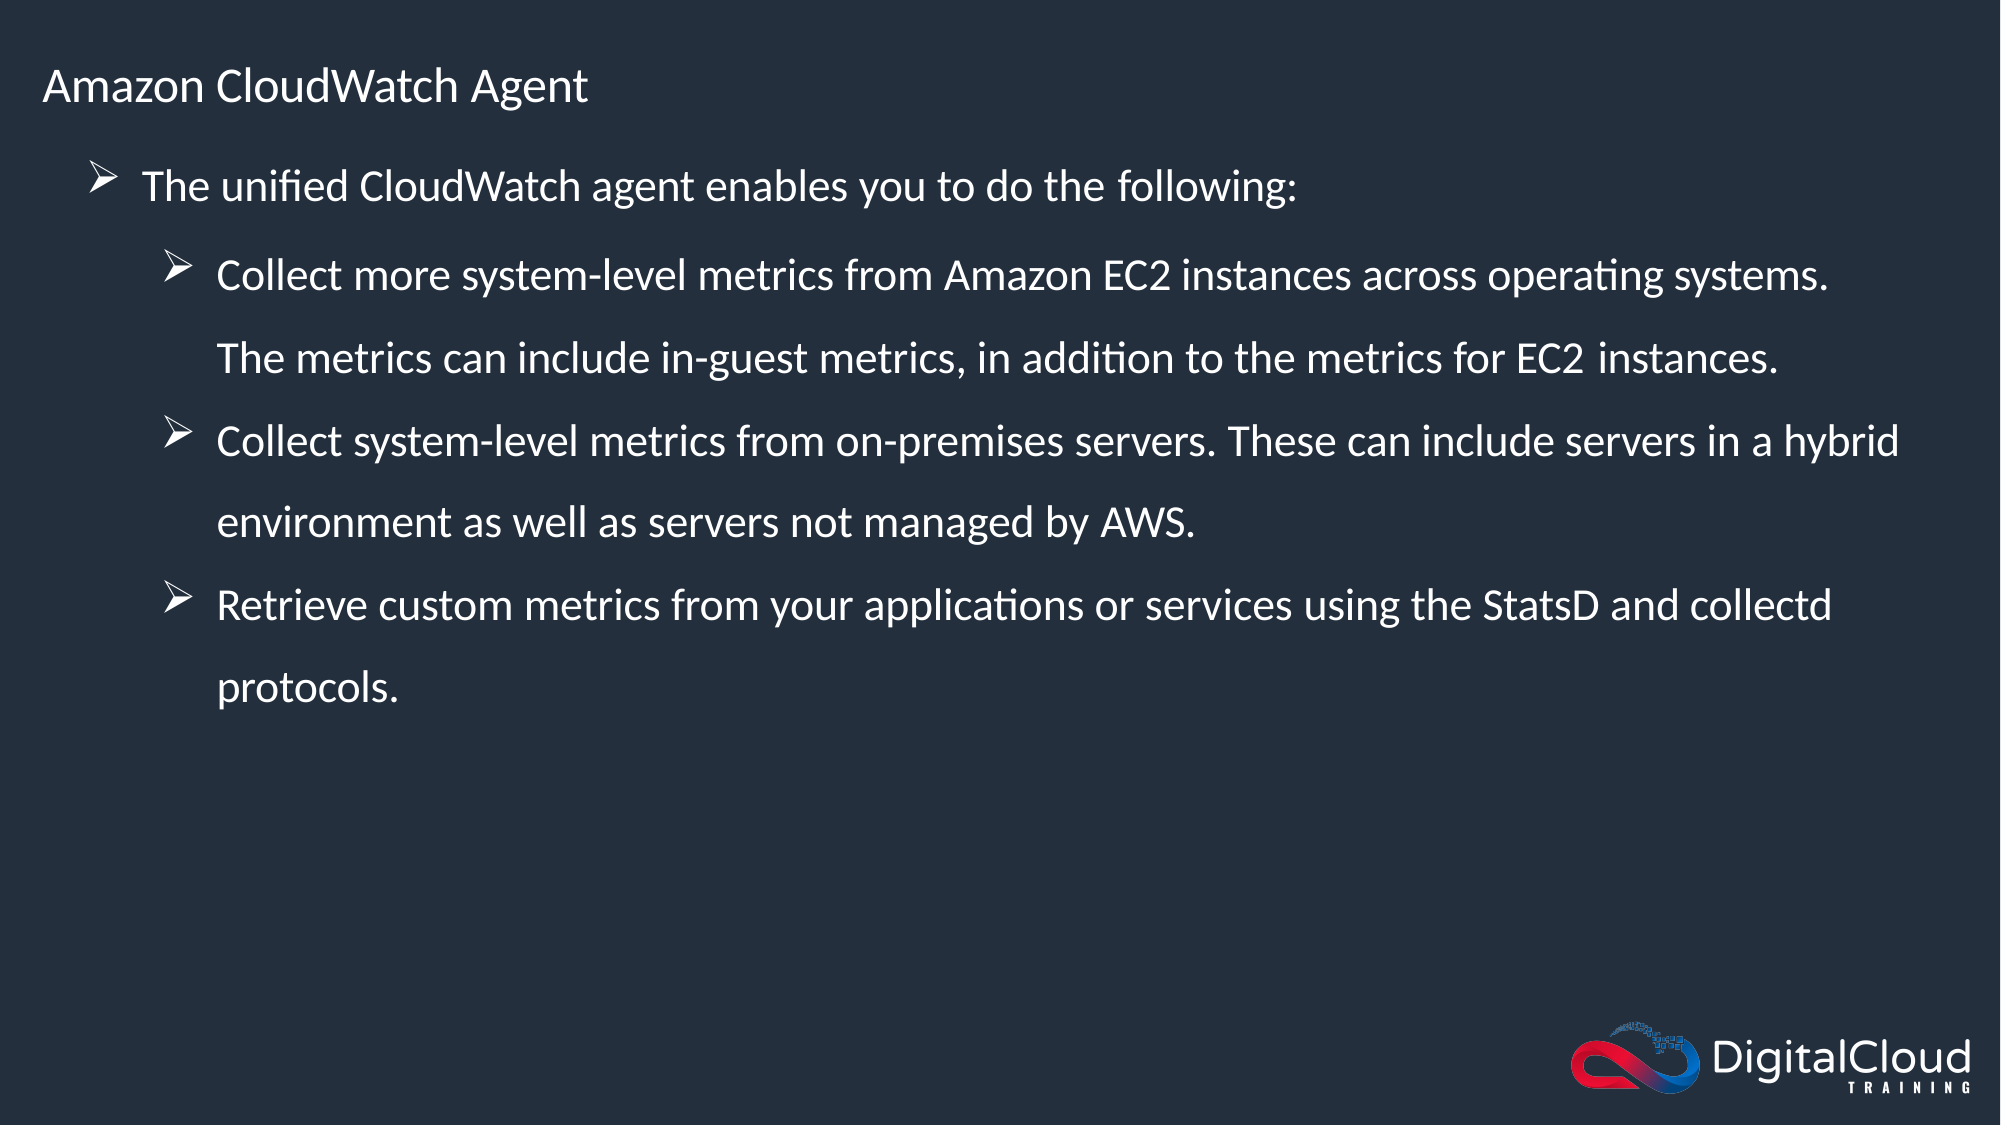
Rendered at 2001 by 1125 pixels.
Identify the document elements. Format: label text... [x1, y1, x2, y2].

title Amazon CloudWatch Agent [40, 49, 598, 240]
text_box [1566, 1014, 2000, 1102]
text_box The unified CloudWatch agent enables you to do the following: Collect more system-level metrics from Amazon EC2 instances across operating systems. The metrics can include in-guest metrics, in addition to the metrics for EC2 instances. Collect system-level metrics from on-premises servers. These can include servers in a hybrid environment as well as servers not managed by AWS. Retrieve custom metrics from your applications or services using the StatsD and collectd protocols. [83, 127, 1923, 712]
